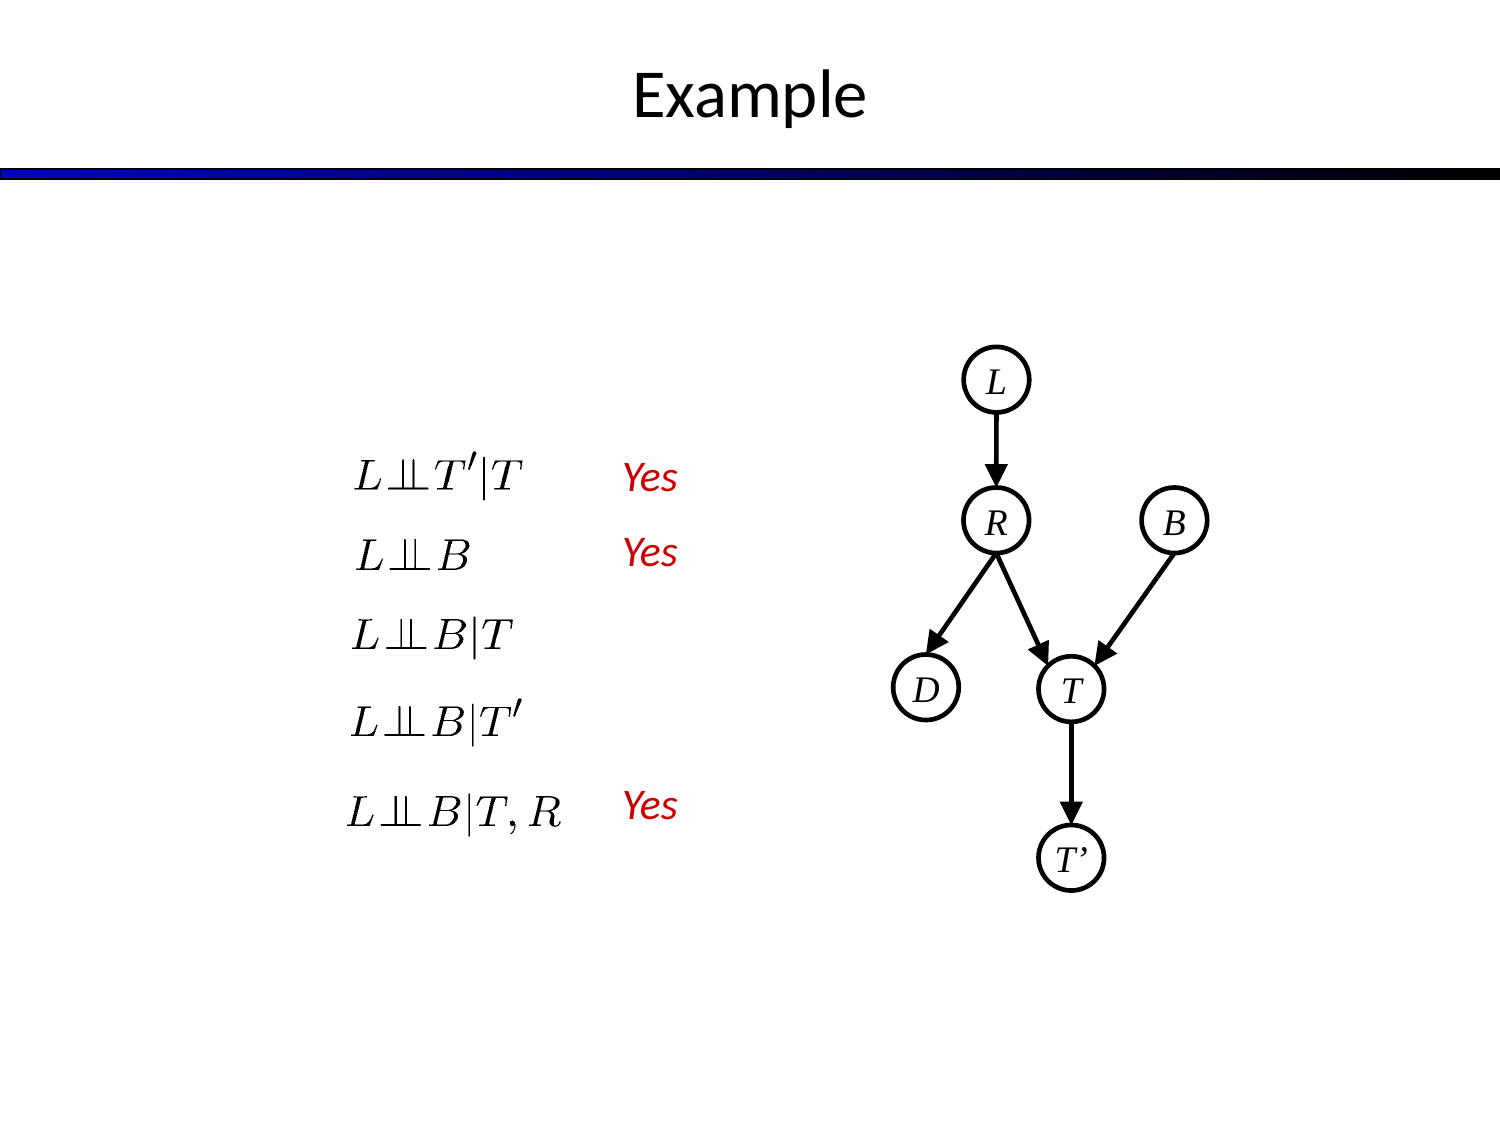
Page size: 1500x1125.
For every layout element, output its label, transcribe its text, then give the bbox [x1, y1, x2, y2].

text_box Yes [607, 515, 795, 583]
text_box L [963, 346, 1030, 413]
picture [346, 791, 561, 838]
picture [353, 538, 471, 572]
text_box Yes [607, 440, 795, 508]
picture [353, 449, 524, 502]
text_box D [893, 654, 959, 721]
picture [348, 695, 522, 748]
title Example [0, 0, 1500, 184]
picture [351, 615, 514, 662]
text_box Yes [607, 768, 795, 836]
text_box R [963, 487, 1030, 553]
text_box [995, 554, 1049, 665]
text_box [1094, 554, 1175, 665]
text_box T [1038, 656, 1105, 722]
text_box T’ [1038, 825, 1105, 891]
text_box B [1141, 487, 1208, 554]
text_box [925, 554, 997, 653]
